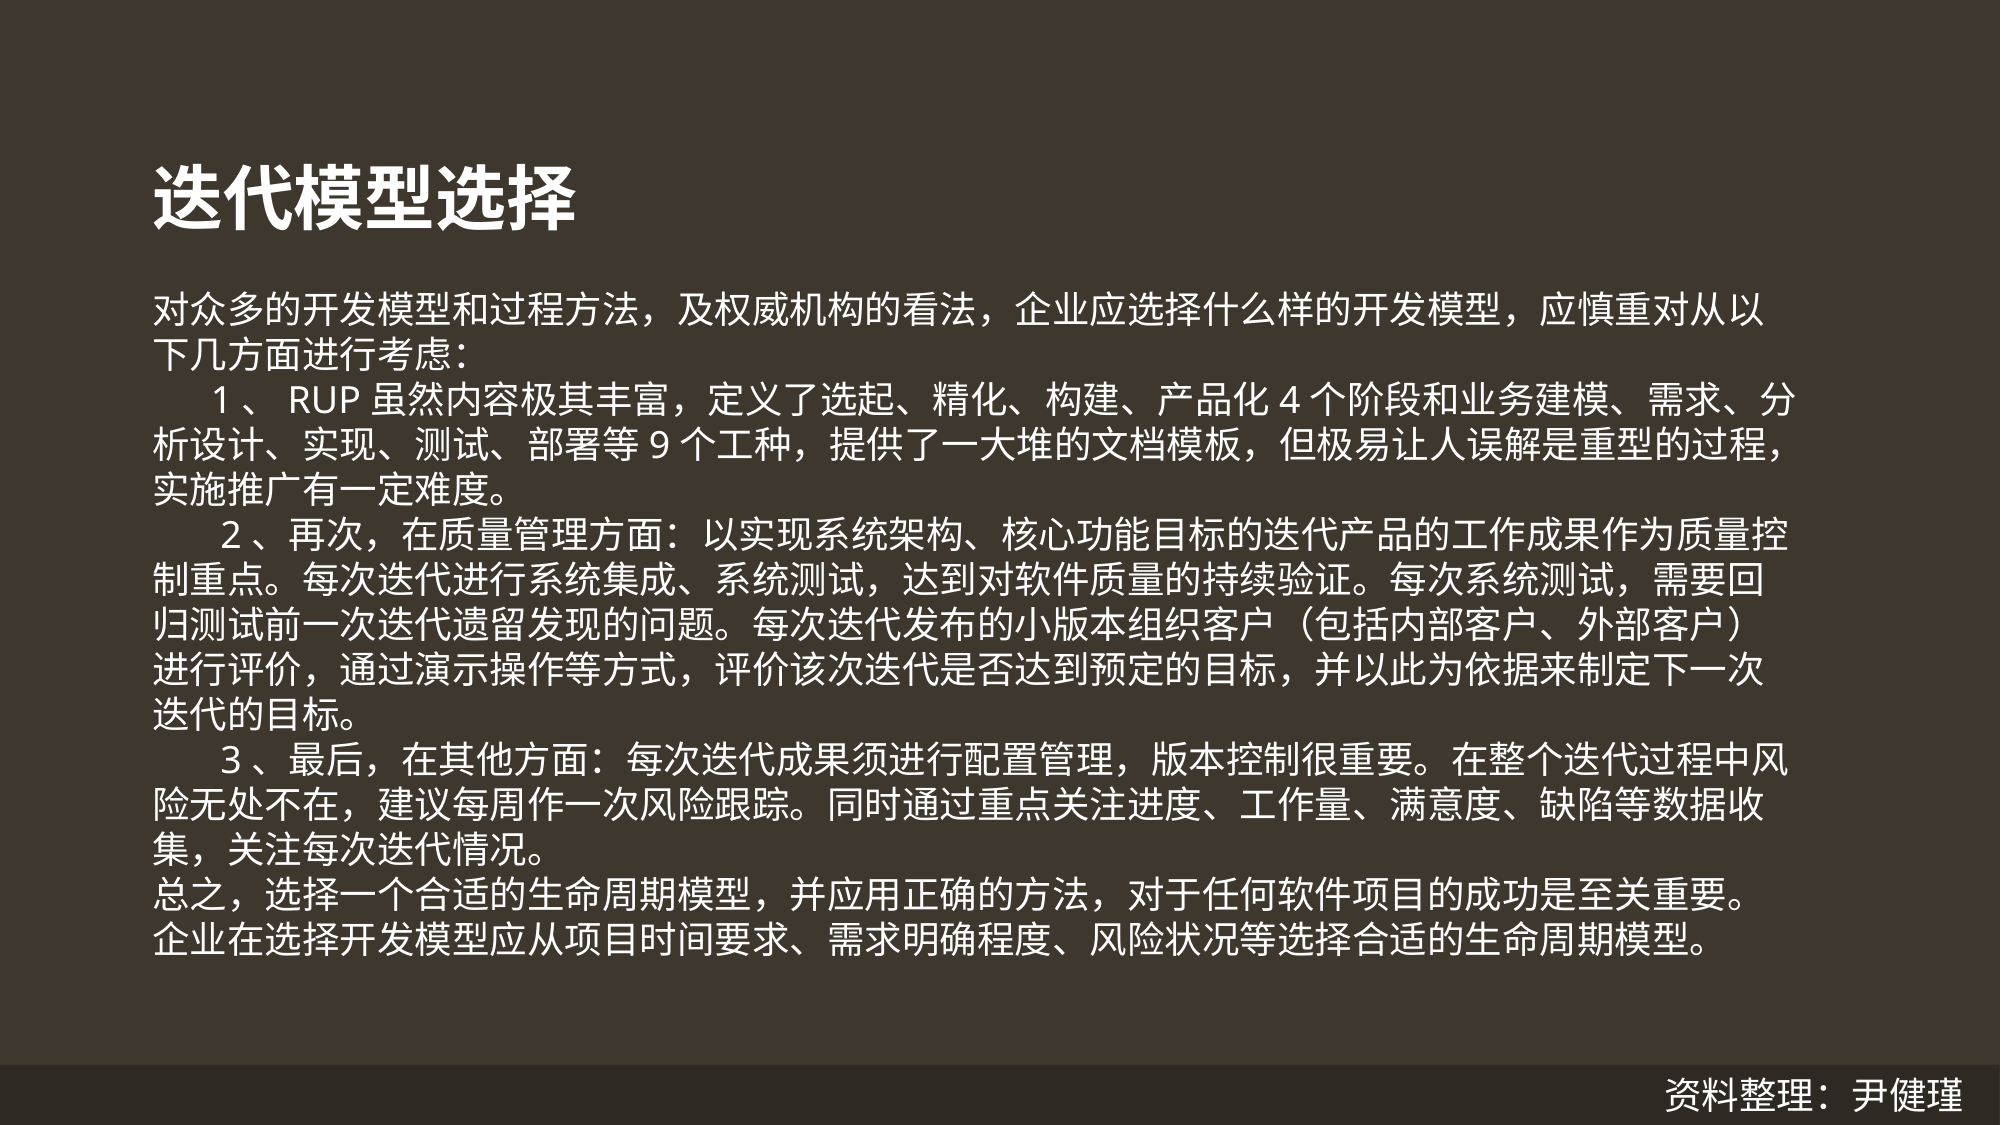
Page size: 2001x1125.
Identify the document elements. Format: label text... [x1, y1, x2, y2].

title 迭代模型选择 [137, 59, 1863, 248]
text_box 资料整理：尹健瑾 [1649, 1064, 2000, 1125]
text_box 对众多的开发模型和过程方法，及权威机构的看法，企业应选择什么样的开发模型，应慎重对从以下几方面进行考虑： 1、RUP虽然内容极其丰富，定义了选起、精化、构建、产品化4个阶段和业务建模、需求、分析设计、实现、测试、部署等9个工种，提供了一大堆的文档模板，但极易让人误解是重型的过程，实施推广有一定难度。 2、再次，在质量管理方面：以实现系统架构、核心功能目标的迭代产品的工作成果作为质量控制重点。每次迭代进行系统集成、系统测试，达到对软件质量的持续验证。每次系统测试，需要回归测试前一次迭代遗留发现的问题。每次迭代发布的小版本组织客户（包括内部客户、外部客户）进行评价，通过演示操作等方式，评价该次迭代是否达到预定的目标，并以此为依据来制定下一次迭代的目标。 3、最后，在其他方面：每次迭代成果须进行配置管理，版本控制很重要。在整个迭代过程中风险无处不在，建议每周作一次风险跟踪。同时通过重点关注进度、工作量、满意度、缺陷等数据收集，关注每次迭代情况。 总之，选择一个合适的生命周期模型，并应用正确的方法，对于任何软件项目的成功是至关重要。企业在选择开发模型应从项目时间要求、需求明确程度、风险状况等选择合适的生命周期模型。 [137, 278, 1815, 1014]
